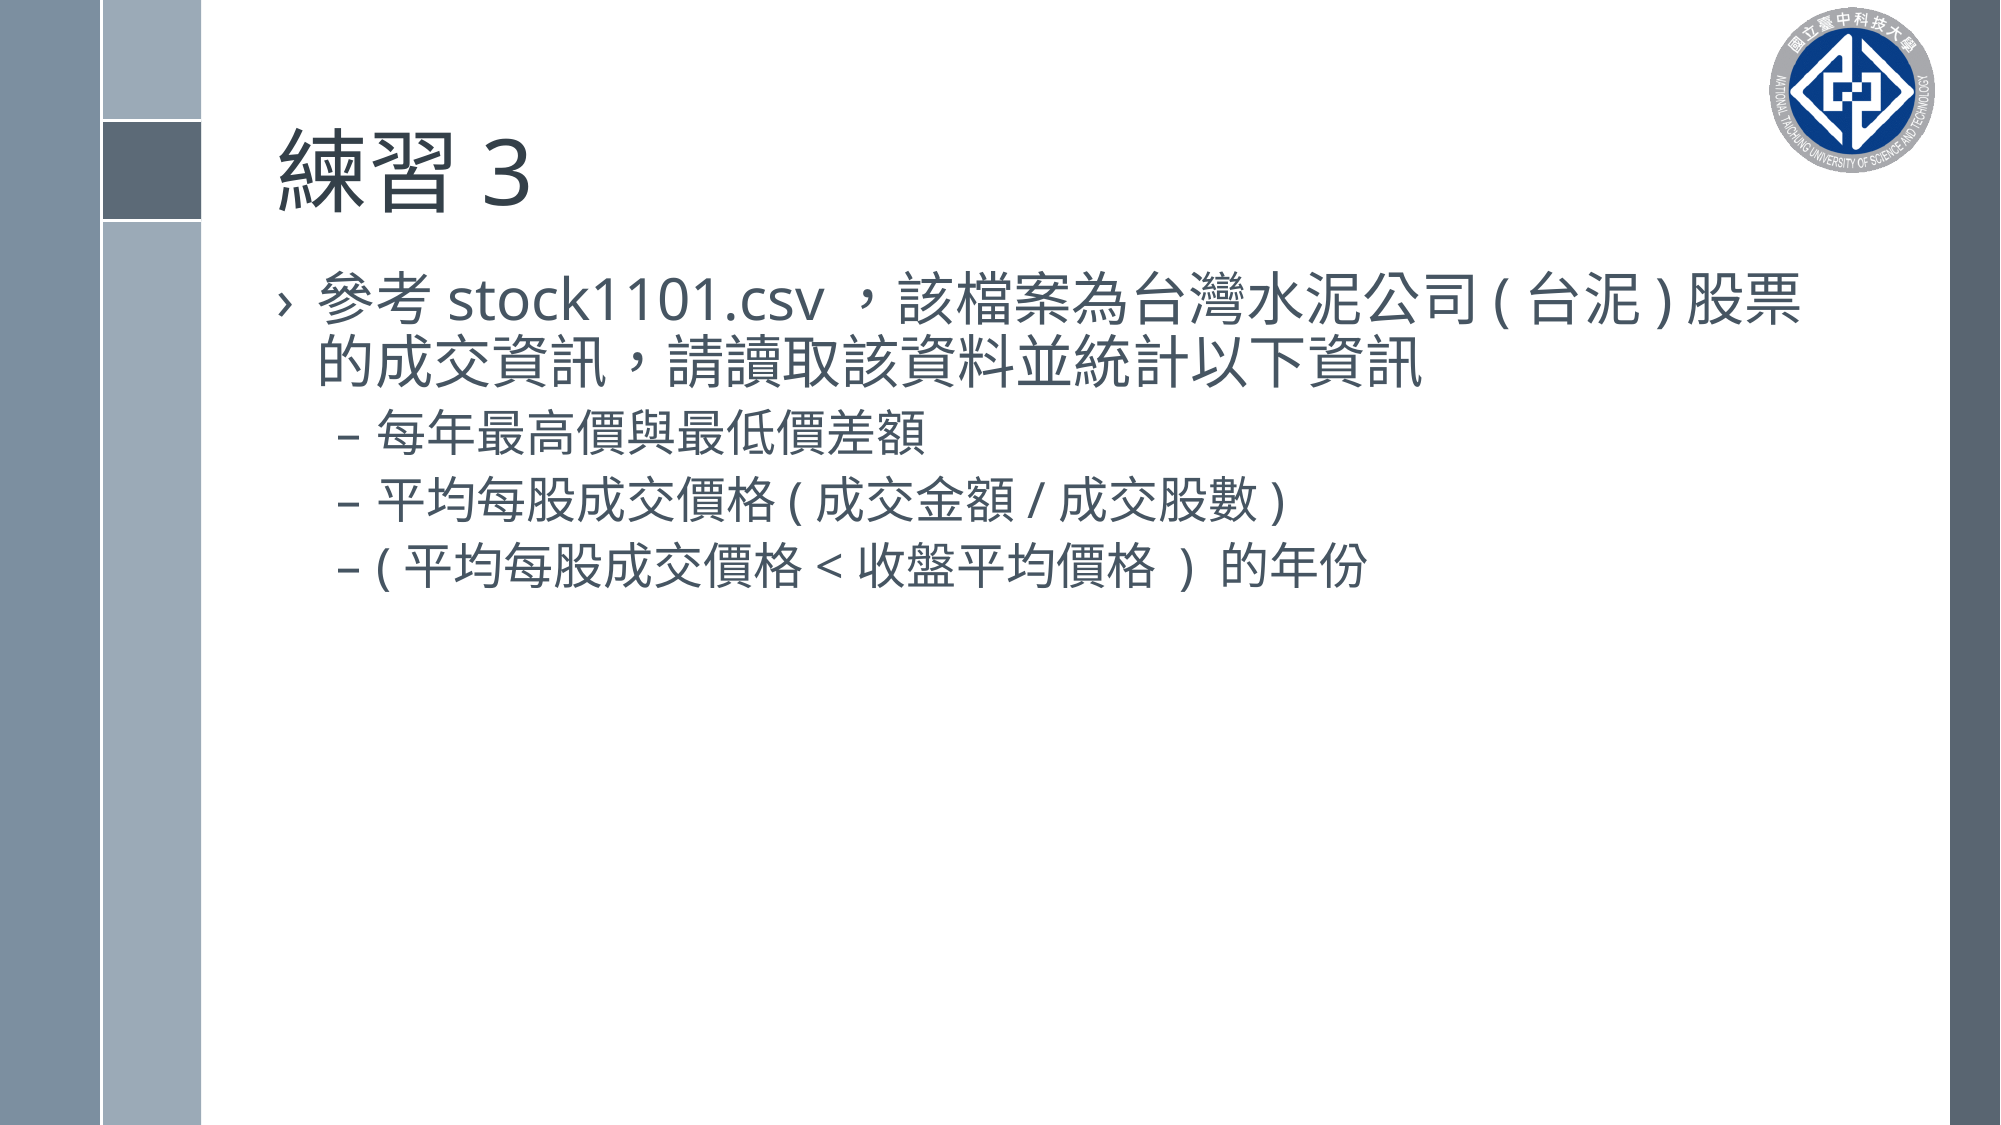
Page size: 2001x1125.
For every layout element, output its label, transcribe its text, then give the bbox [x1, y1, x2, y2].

list 參考stock1101.csv，該檔案為台灣水泥公司(台泥)股票的成交資訊，請讀取該資料並統計以下資訊 每年最高價與最低價差額 平均每股成交價格(成交金額/成交股數) (平均每股成交價格<收盤平均價格 ) 的年份 [261, 262, 1867, 1013]
title 練習3 [261, 29, 1867, 233]
picture [1769, 7, 1935, 173]
